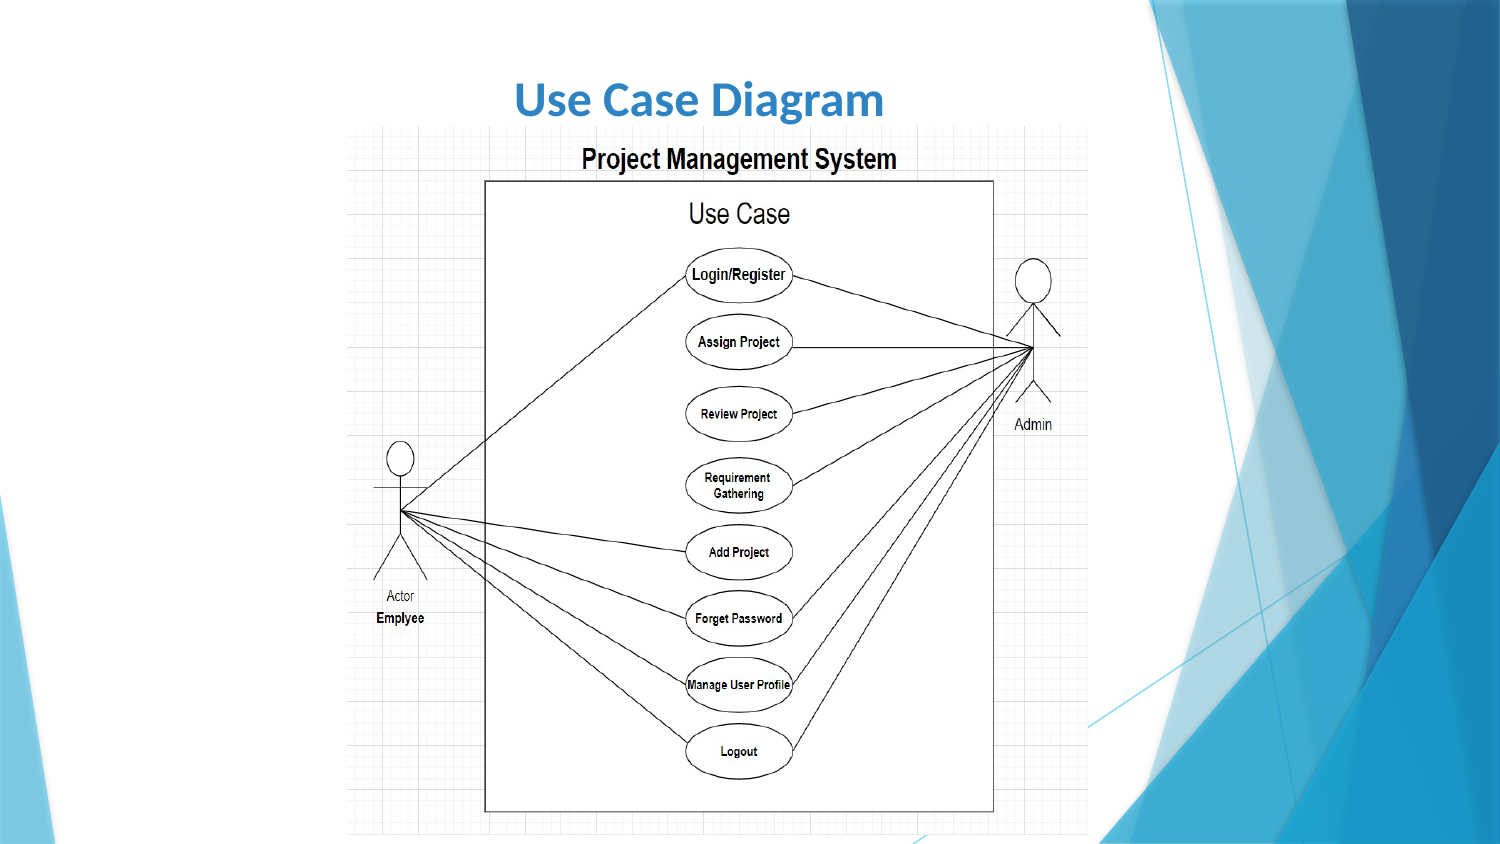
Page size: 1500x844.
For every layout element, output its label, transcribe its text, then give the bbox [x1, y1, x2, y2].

text_box Use Case Diagram [262, 59, 1138, 134]
picture [346, 124, 1088, 835]
